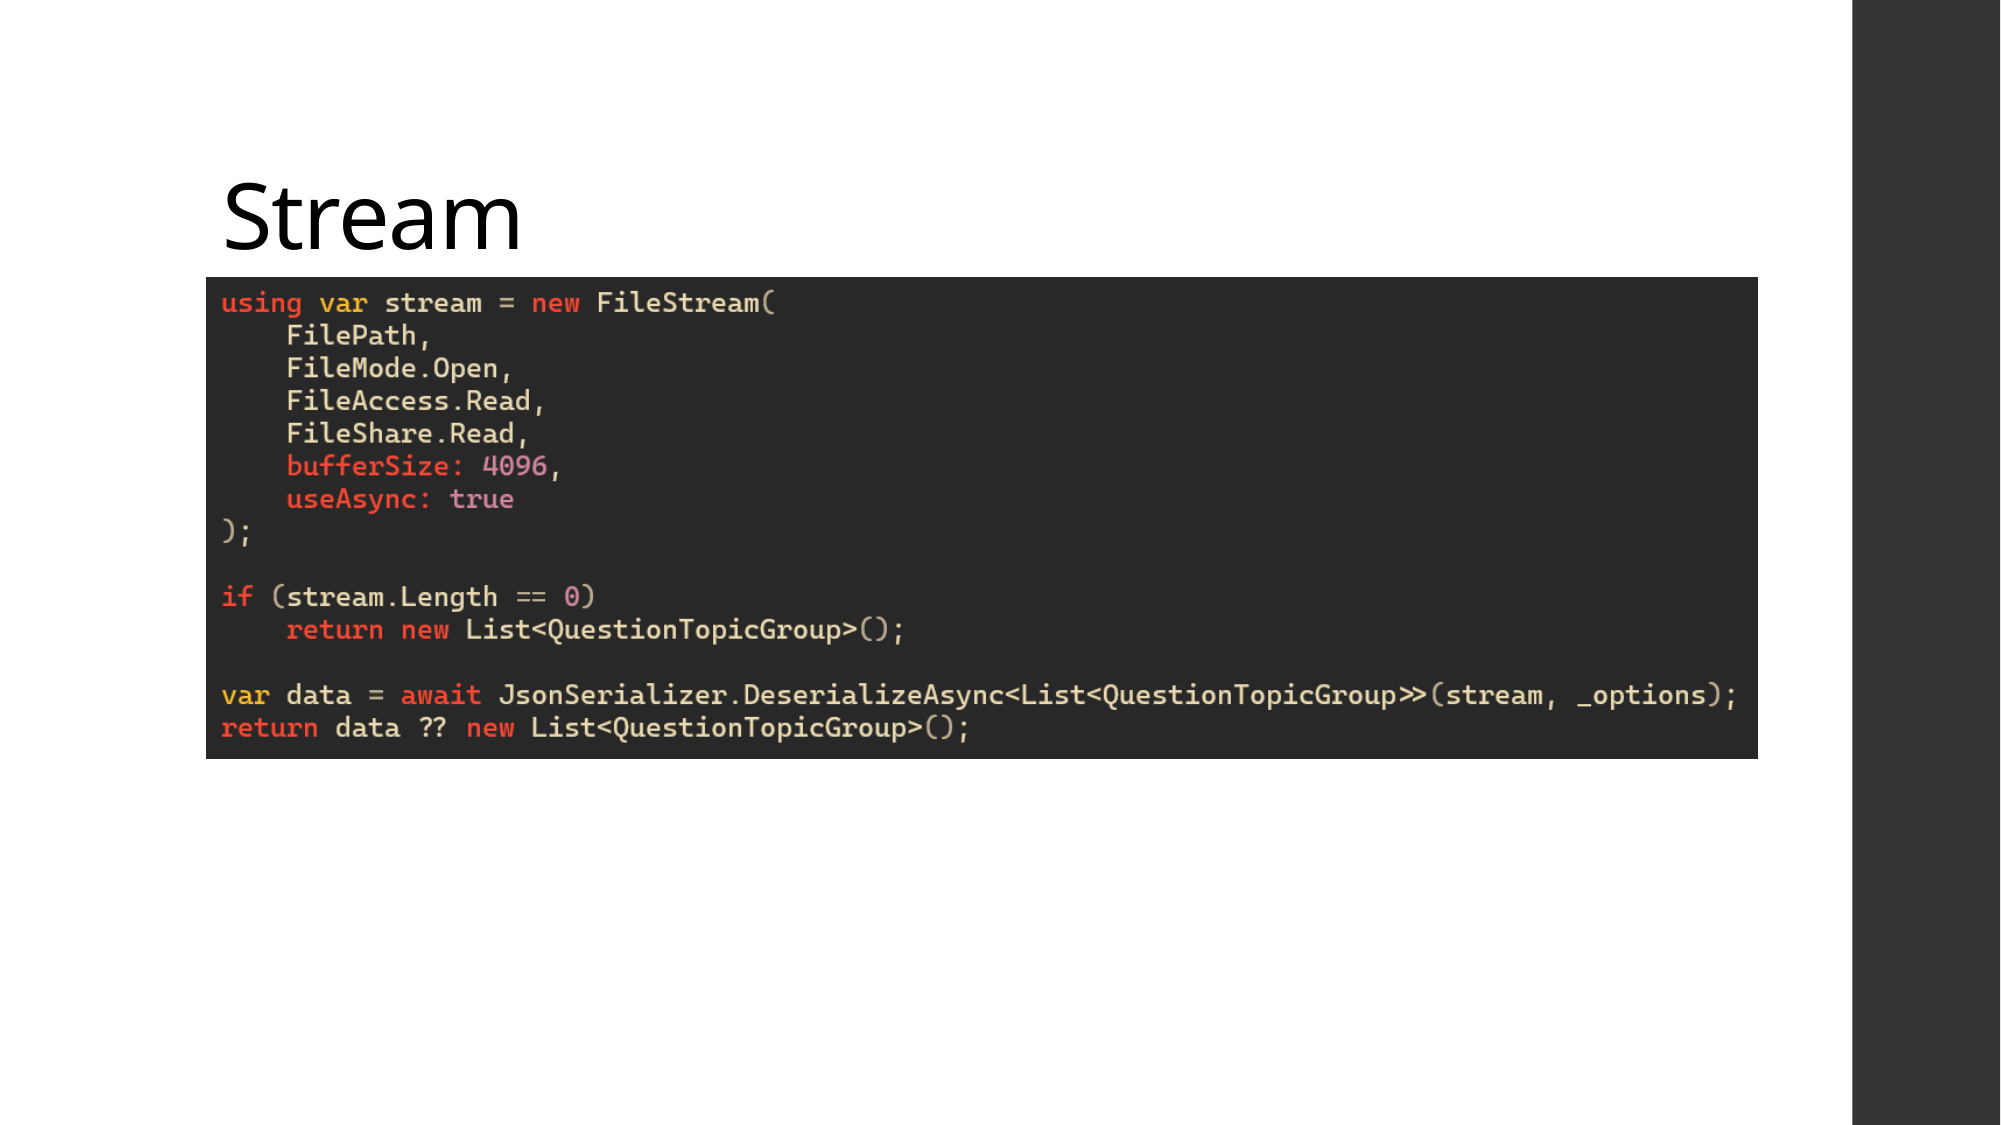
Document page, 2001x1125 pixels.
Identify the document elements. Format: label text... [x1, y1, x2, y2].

title Stream [206, 60, 1797, 278]
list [206, 277, 1758, 759]
